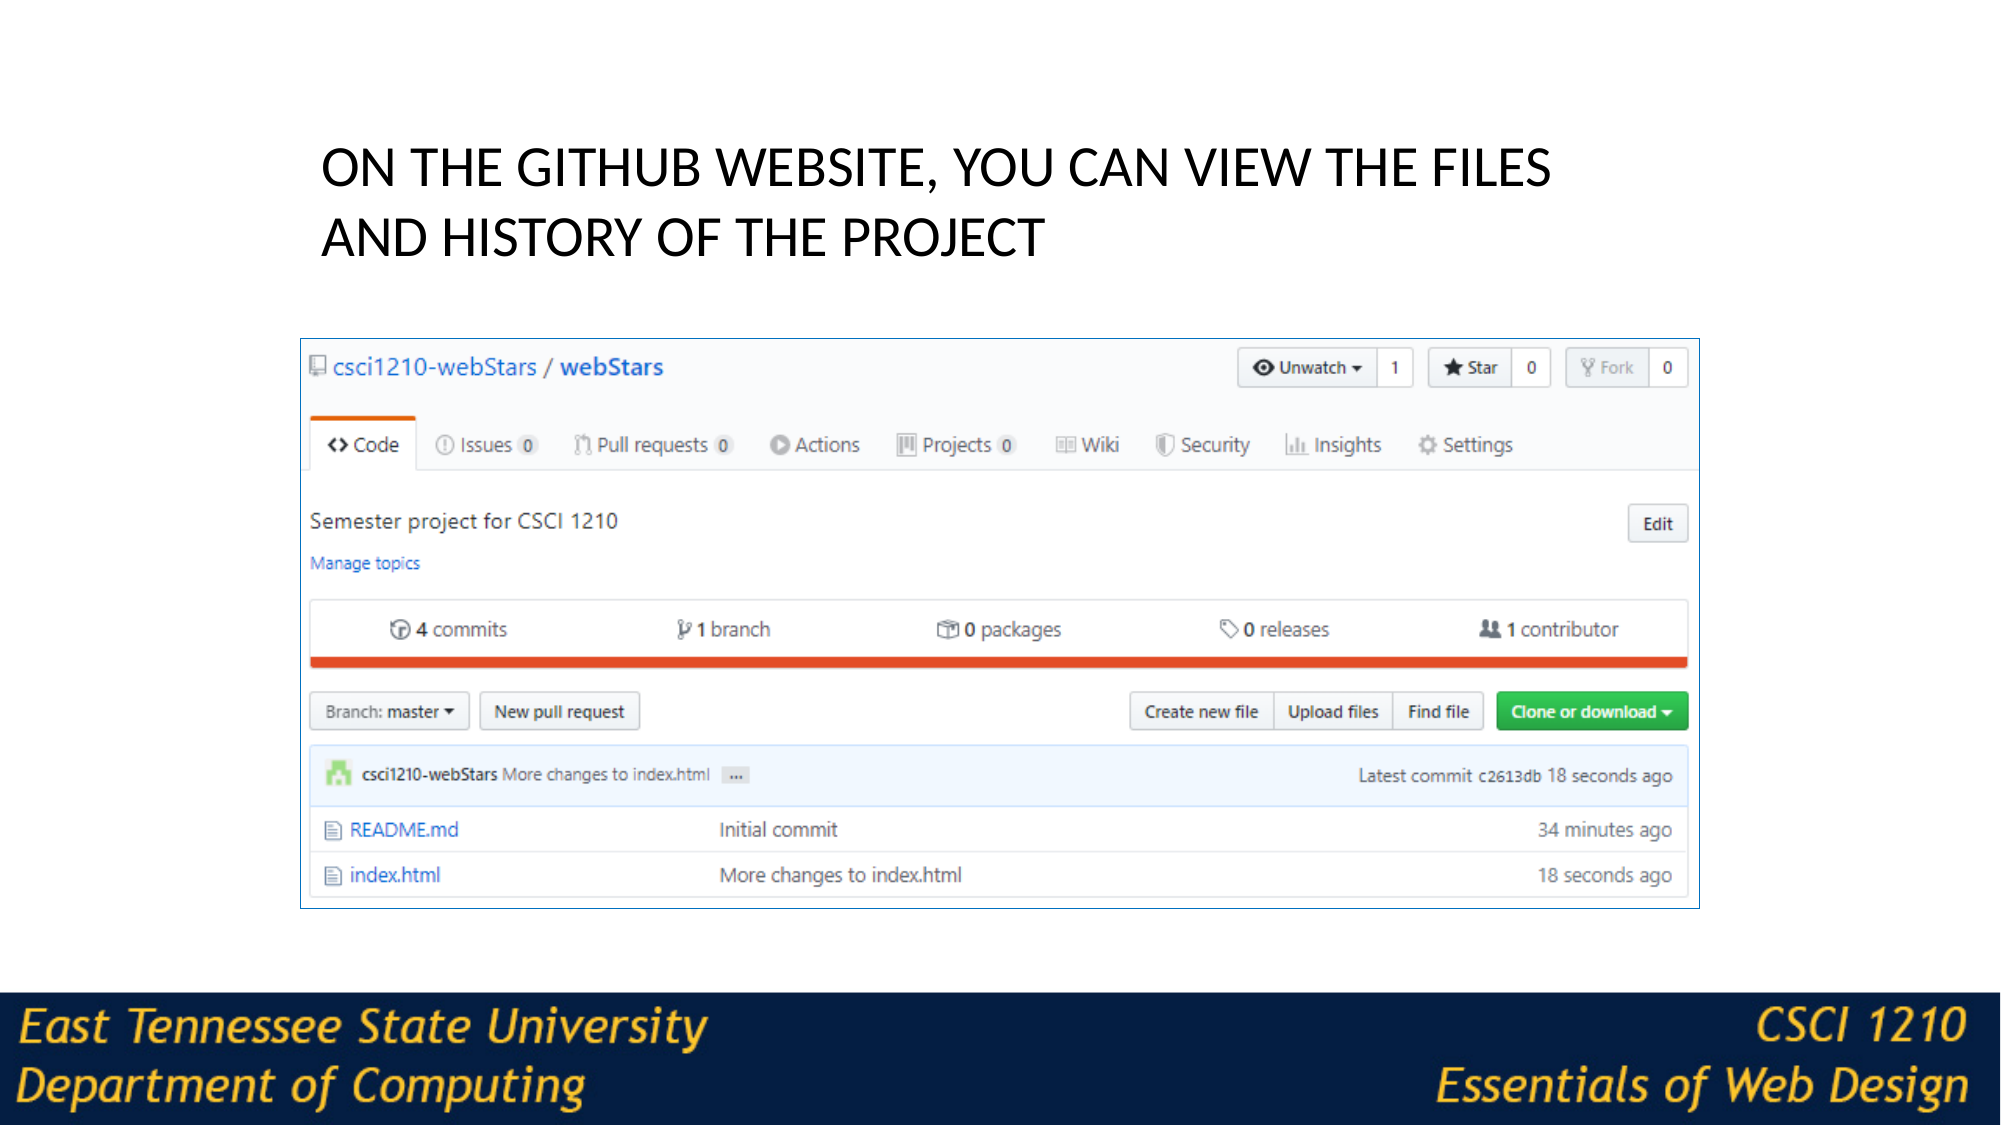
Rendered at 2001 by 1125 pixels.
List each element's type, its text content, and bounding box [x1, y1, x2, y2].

picture [0, 0, 2001, 1125]
text_box ON THE GITHUB WEBSITE, YOU CAN VIEW THE FILES AND HISTORY OF THE PROJECT [306, 120, 1569, 275]
